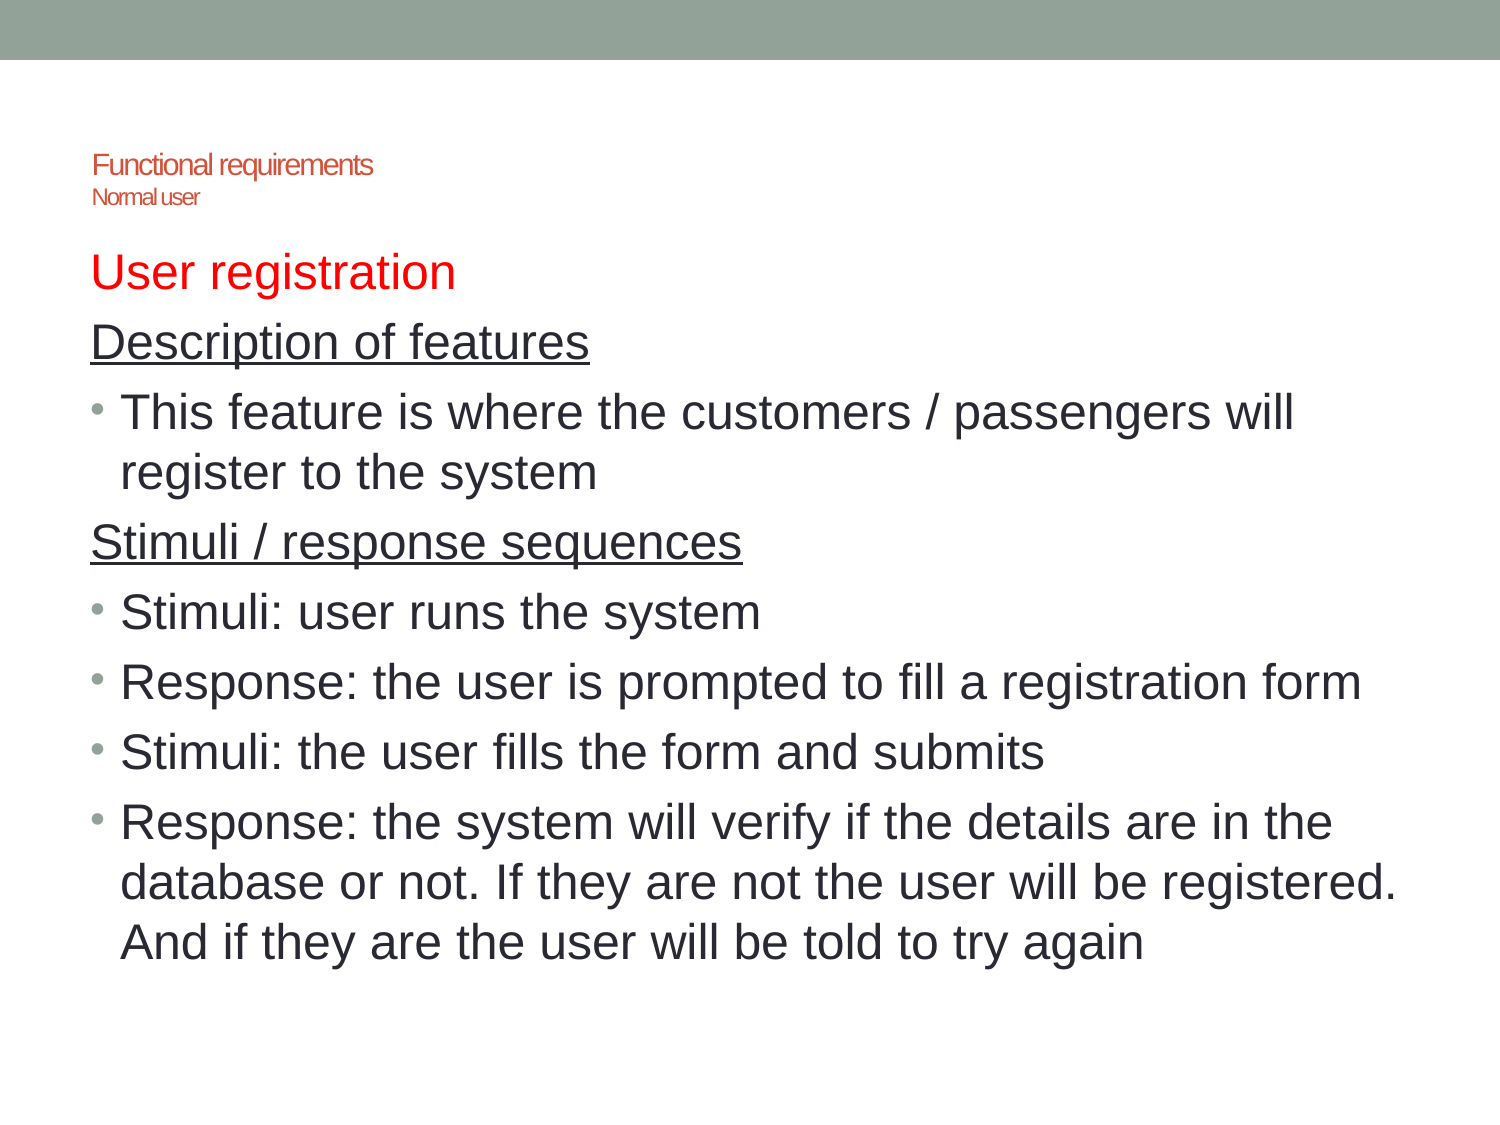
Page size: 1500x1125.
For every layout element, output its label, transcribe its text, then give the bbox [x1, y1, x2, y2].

title Functional requirements Normal user [76, 137, 1427, 256]
list User registration Description of features This feature is where the customers / passengers will register to the system Stimuli / response sequences Stimuli: user runs the system Response: the user is prompted to fill a registration form Stimuli: the user fills the form and submits Response: the system will verify if the details are in the database or not. If they are not the user will be registered. And if they are the user will be told to try again [75, 231, 1425, 1063]
